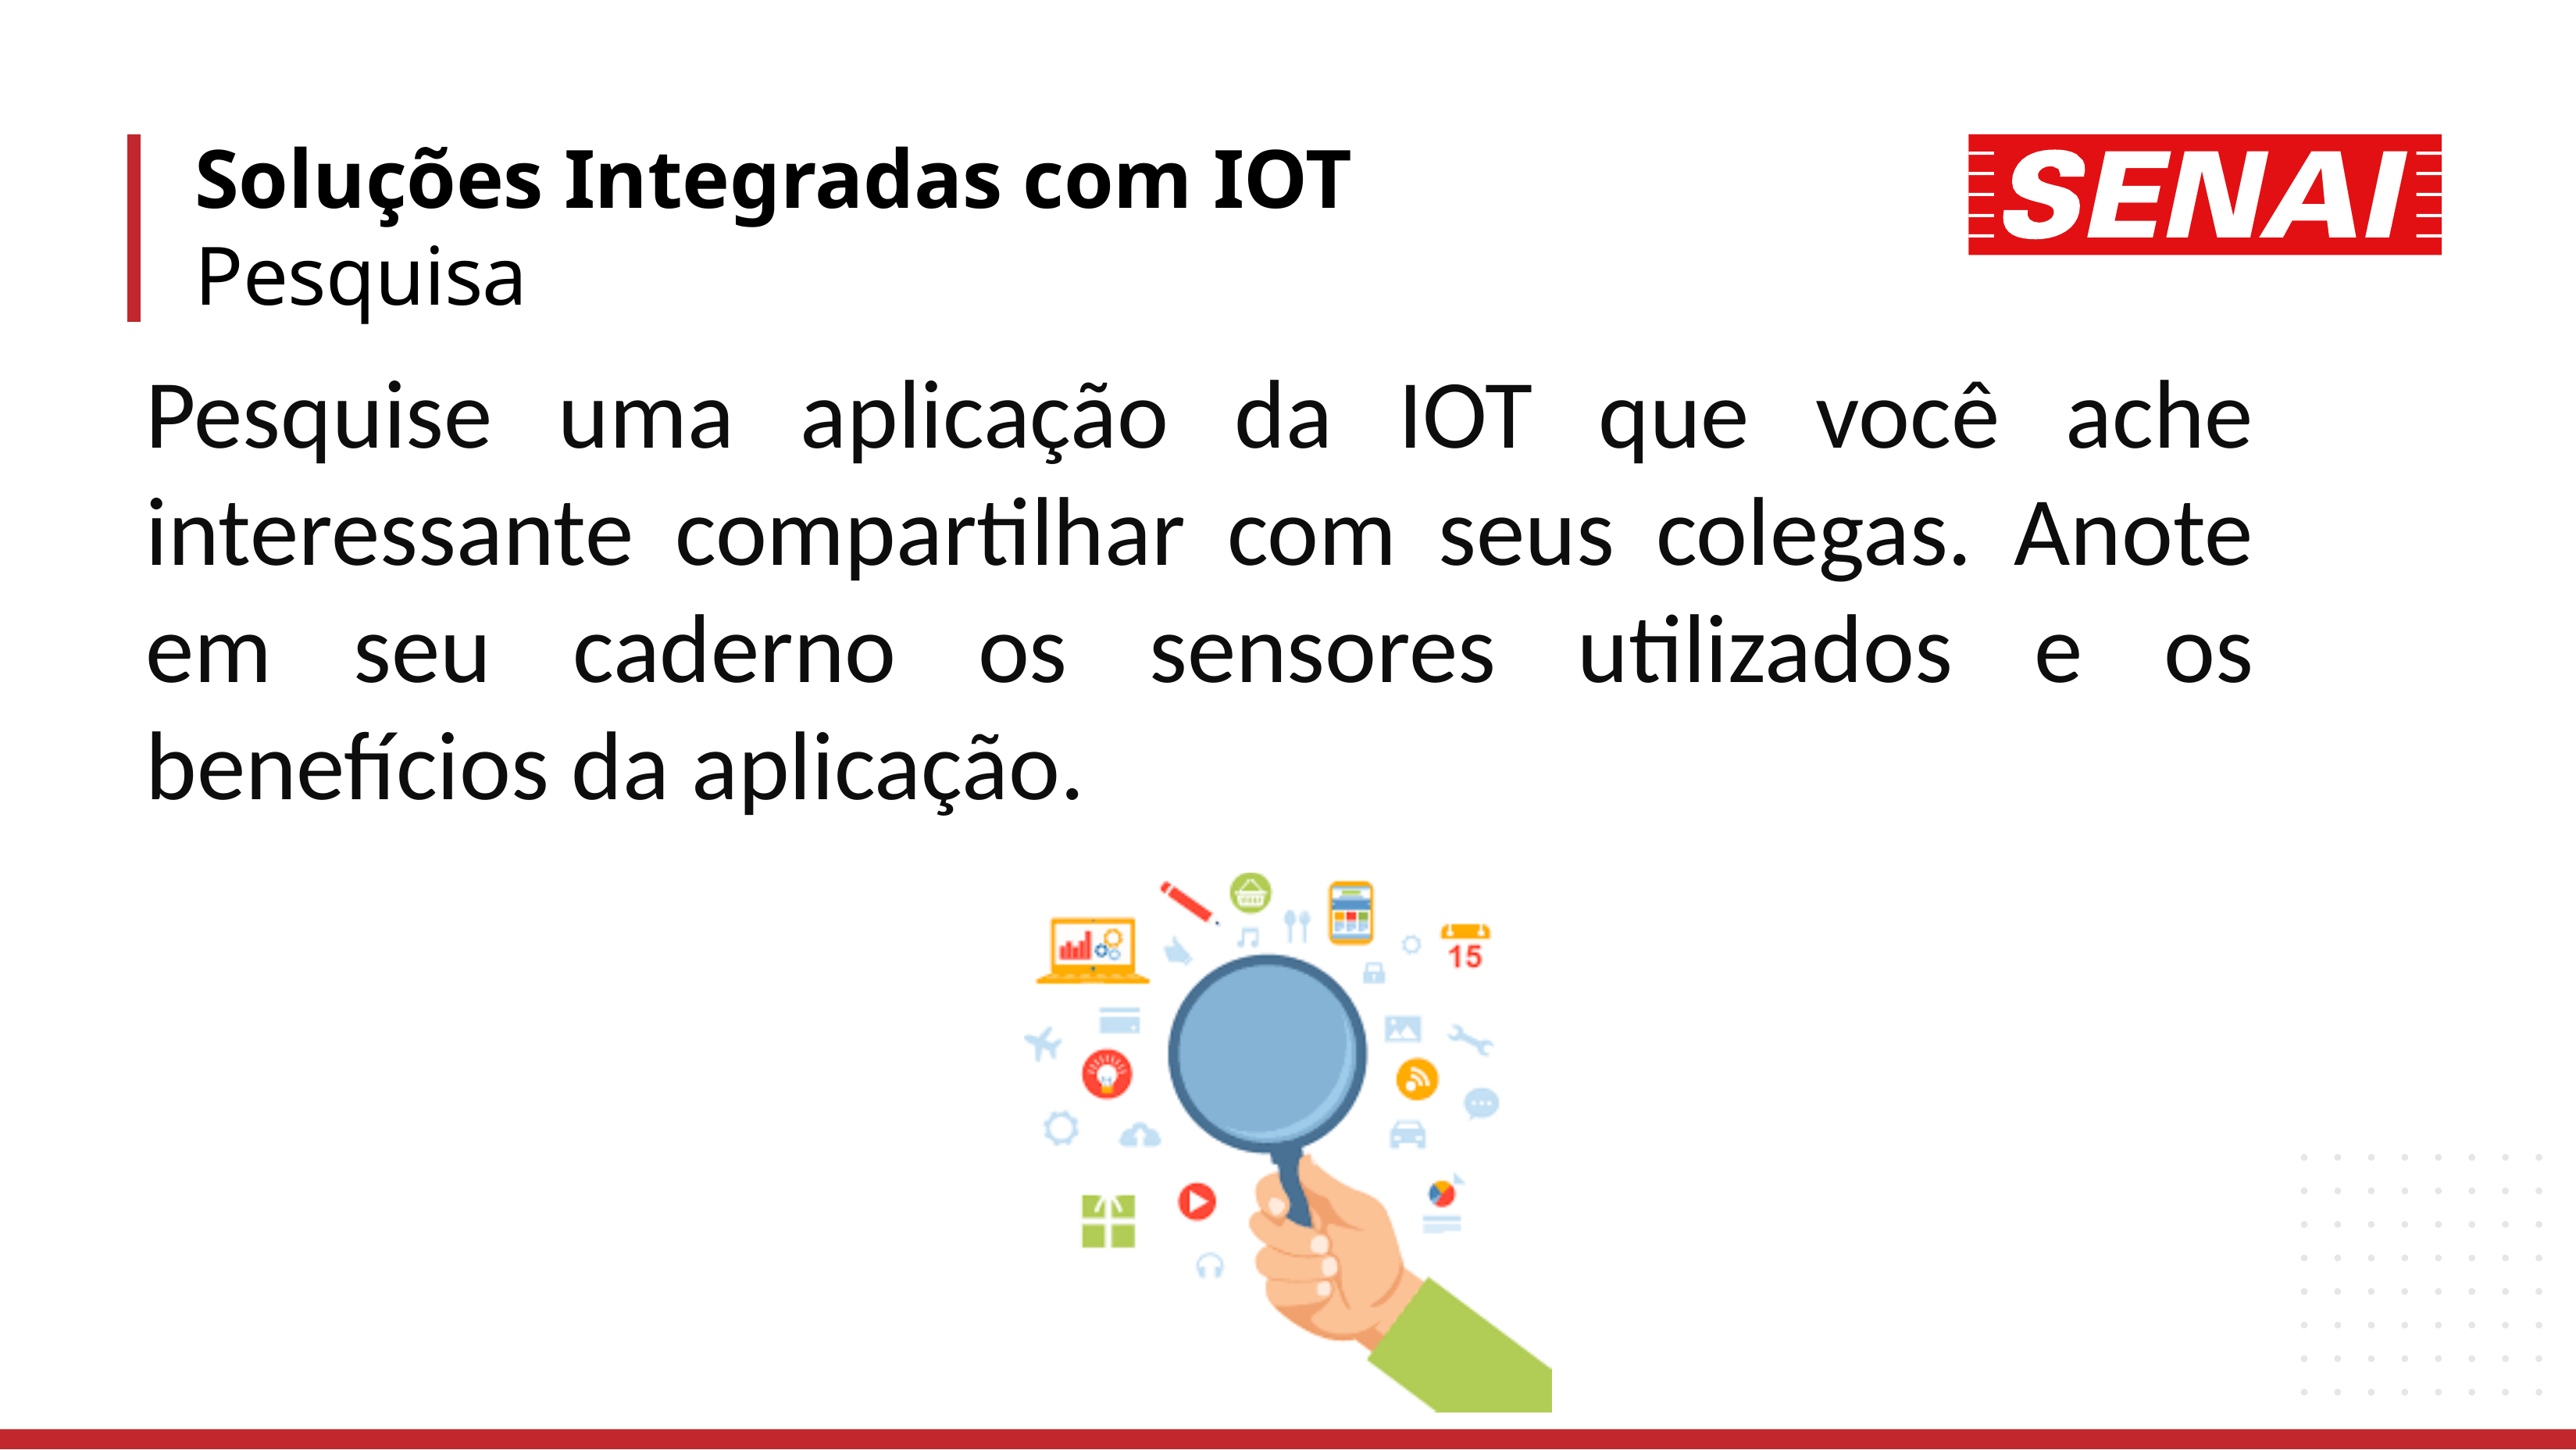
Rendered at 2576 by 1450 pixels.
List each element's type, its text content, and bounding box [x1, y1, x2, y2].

text_box [2502, 1388, 2509, 1396]
text_box [2535, 1288, 2542, 1295]
text_box [2435, 1288, 2442, 1295]
text_box [2435, 1388, 2442, 1396]
text_box [2502, 1288, 2509, 1295]
text_box [2300, 1388, 2308, 1396]
text_box [2401, 1188, 2409, 1195]
text_box [2367, 1321, 2375, 1329]
text_box [2435, 1355, 2442, 1362]
text_box [2435, 1221, 2442, 1228]
text_box Soluções Integradas com IOT Pesquisa [193, 126, 1801, 321]
text_box [2367, 1188, 2375, 1195]
text_box [2367, 1388, 2375, 1396]
text_box [2468, 1254, 2476, 1262]
text_box [2502, 1188, 2509, 1195]
text_box [2535, 1388, 2542, 1396]
text_box [2401, 1321, 2409, 1329]
text_box [2468, 1188, 2476, 1195]
text_box [2535, 1188, 2542, 1195]
text_box [2367, 1154, 2375, 1161]
text_box [2300, 1254, 2308, 1262]
text_box [2334, 1221, 2342, 1228]
text_box [2334, 1154, 2342, 1161]
text_box [2502, 1321, 2509, 1329]
text_box [2435, 1321, 2442, 1329]
text_box [2435, 1154, 2442, 1161]
text_box [2300, 1321, 2308, 1329]
text_box [2334, 1388, 2342, 1396]
text_box [2502, 1154, 2509, 1161]
text_box [2535, 1154, 2542, 1161]
text_box [2334, 1355, 2342, 1362]
picture [1023, 872, 1552, 1413]
text_box [2401, 1355, 2409, 1362]
text_box [2367, 1221, 2375, 1228]
text_box [2300, 1355, 2308, 1362]
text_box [1968, 134, 2442, 255]
text_box [2468, 1154, 2476, 1161]
text_box [2367, 1254, 2375, 1262]
text_box [2334, 1188, 2342, 1195]
text_box [2401, 1154, 2409, 1161]
text_box [2401, 1254, 2409, 1262]
text_box [2401, 1388, 2409, 1396]
text_box Pesquise uma aplicação da IOT que você ache interessante compartilhar com seus colegas. Anote em seu caderno os sensores utilizados e os benefícios da aplicação. [134, 345, 2267, 1262]
text_box [2535, 1355, 2542, 1362]
text_box [2367, 1288, 2375, 1295]
text_box [2502, 1355, 2509, 1362]
text_box [2334, 1288, 2342, 1295]
text_box [2367, 1355, 2375, 1362]
text_box [2300, 1154, 2308, 1161]
text_box [2535, 1221, 2542, 1228]
text_box [2300, 1288, 2308, 1295]
text_box [2468, 1388, 2476, 1396]
text_box [2401, 1221, 2409, 1228]
text_box [2334, 1321, 2342, 1329]
text_box [0, 1429, 2576, 1449]
text_box [2300, 1221, 2308, 1228]
text_box [2468, 1321, 2476, 1329]
text_box [2435, 1254, 2442, 1262]
text_box [2535, 1254, 2542, 1262]
text_box [2300, 1188, 2308, 1195]
text_box [2435, 1188, 2442, 1195]
text_box [2468, 1221, 2476, 1228]
text_box [2468, 1288, 2476, 1295]
text_box [2334, 1254, 2342, 1262]
text_box [2502, 1221, 2509, 1228]
text_box [2401, 1288, 2409, 1295]
text_box [2502, 1254, 2509, 1262]
text_box [2468, 1355, 2476, 1362]
text_box [2535, 1321, 2542, 1329]
